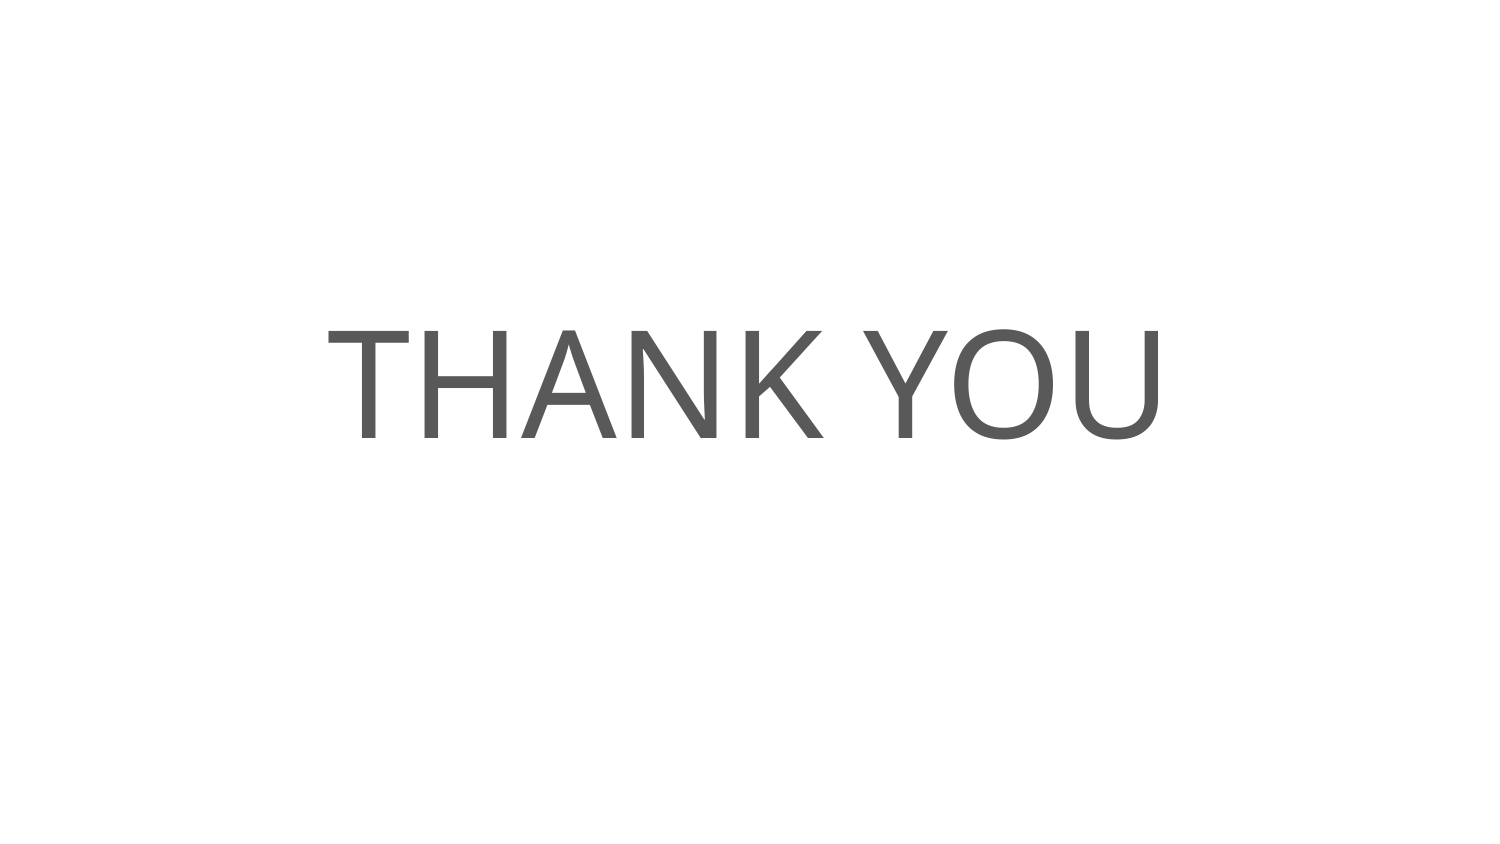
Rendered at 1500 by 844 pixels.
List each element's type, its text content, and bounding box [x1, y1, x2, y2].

list THANK YOU [0, 0, 1500, 844]
